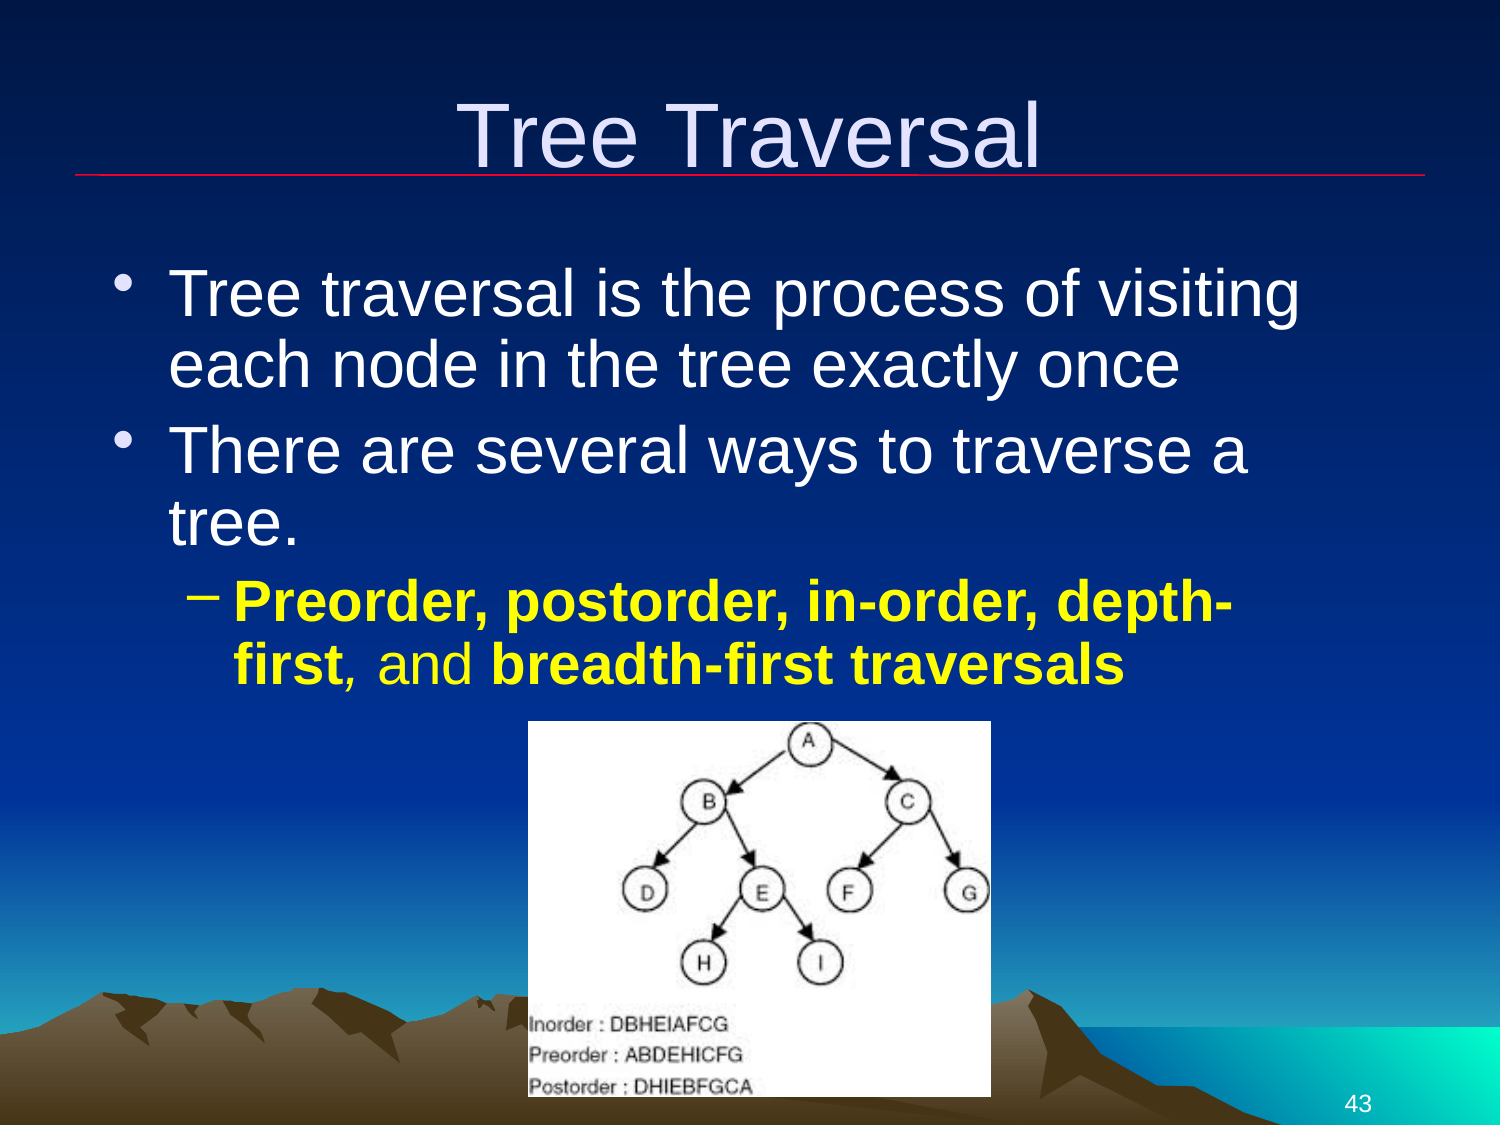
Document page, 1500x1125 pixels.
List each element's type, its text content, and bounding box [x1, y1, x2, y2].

text_box [31, 167, 1457, 1030]
picture [528, 720, 992, 1097]
title Tree Traversal [112, 36, 1388, 167]
slide_number 43 [1074, 1049, 1388, 1125]
